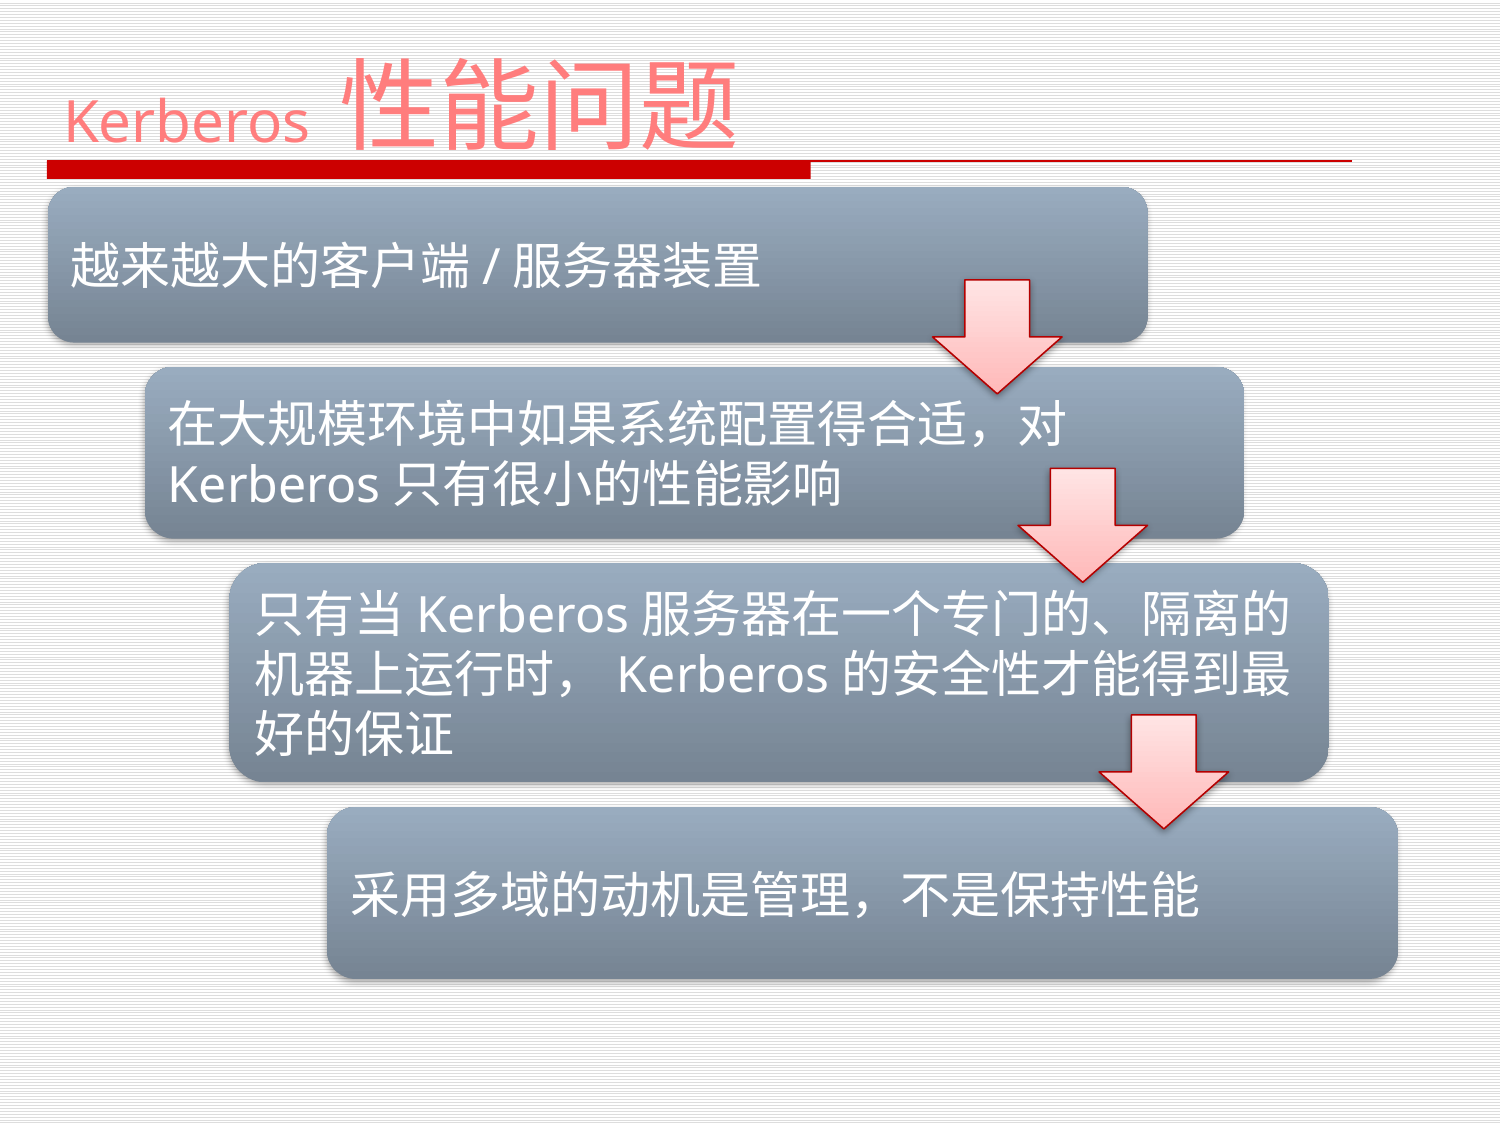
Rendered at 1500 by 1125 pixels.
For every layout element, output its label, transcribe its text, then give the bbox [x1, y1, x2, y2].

text_box 越来越大的客户端/服务器装置 [48, 186, 1148, 343]
text_box 采用多域的动机是管理，不是保持性能 [326, 807, 1399, 979]
text_box [931, 279, 1063, 395]
text_box [1098, 714, 1230, 830]
text_box 在大规模环境中如果系统配置得合适，对Kerberos只有很小的性能影响 [144, 366, 1245, 539]
text_box 只有当Kerberos服务器在一个专门的、隔离的机器上运行时，Kerberos的安全性才能得到最好的保证 [229, 562, 1329, 783]
text_box [1017, 467, 1149, 583]
title Kerberos 性能问题 [48, 30, 1399, 170]
